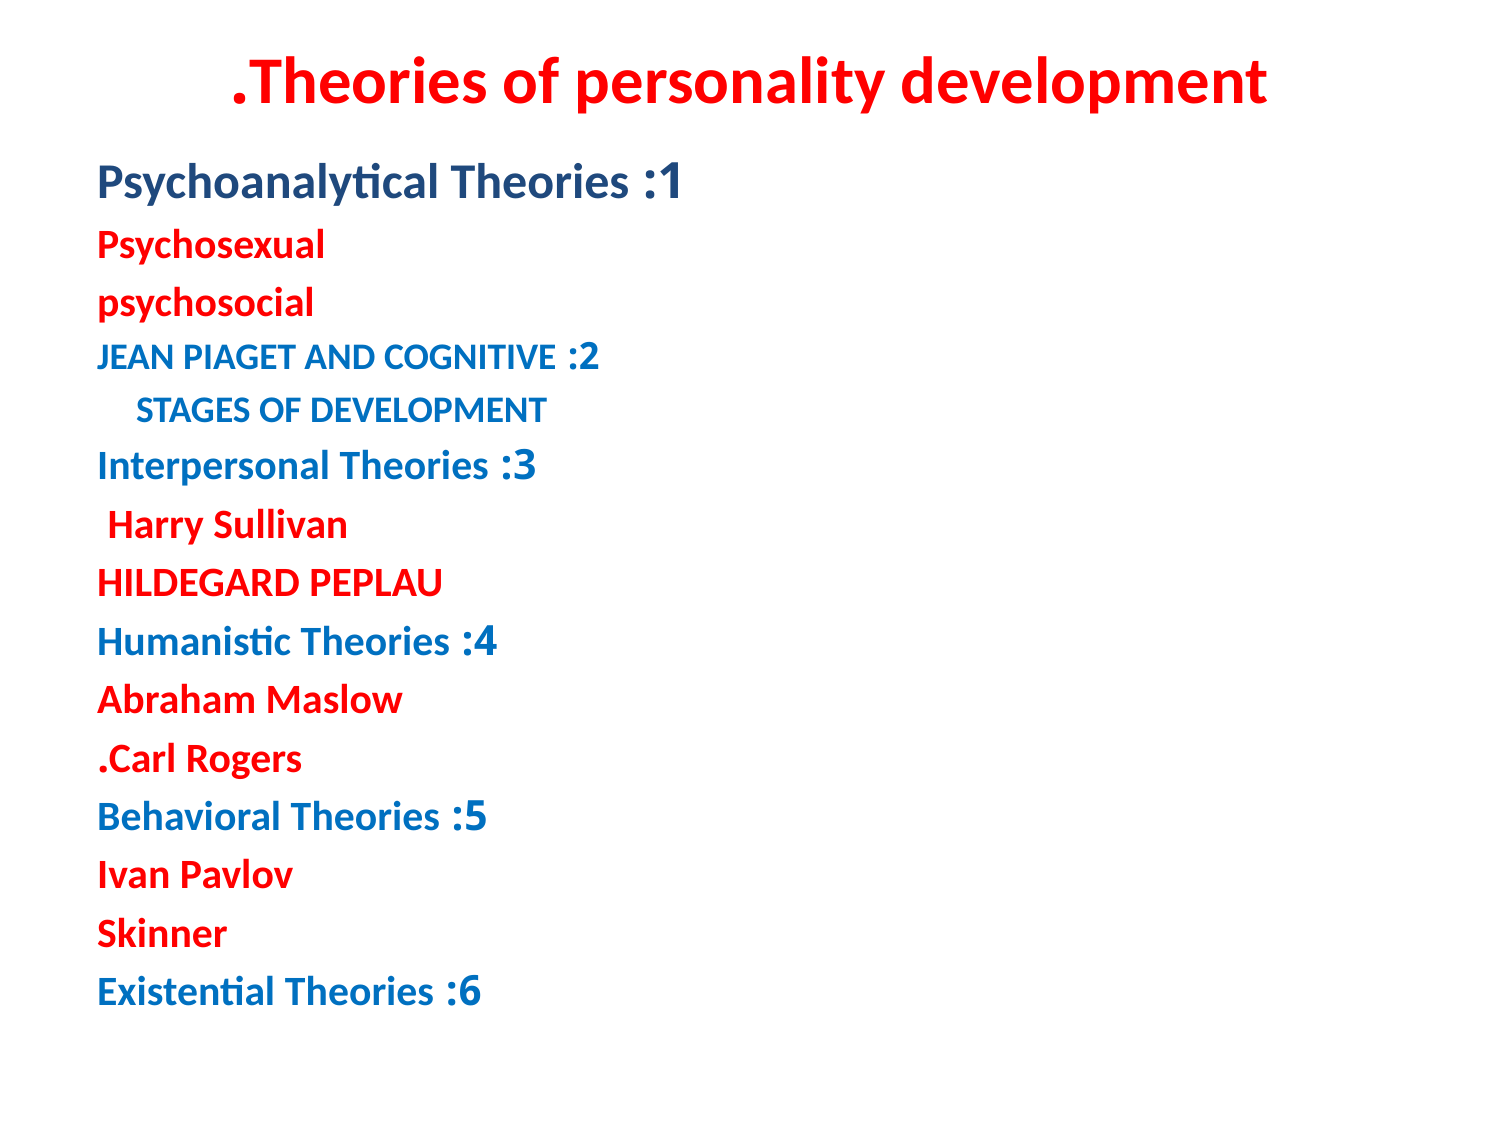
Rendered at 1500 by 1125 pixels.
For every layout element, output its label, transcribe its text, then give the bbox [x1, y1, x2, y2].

subtitle 1: Psychoanalytical Theories Psychosexual psychosocial 2: JEAN PIAGET AND COGNITIVE STAGES OF DEVELOPMENT 3: Interpersonal Theories Harry Sullivan HILDEGARD PEPLAU 4: Humanistic Theories Abraham Maslow Carl Rogers. 5: Behavioral Theories Ivan Pavlov Skinner 6: Existential Theories [82, 140, 1418, 1079]
title Theories of personality development. [112, 23, 1388, 140]
